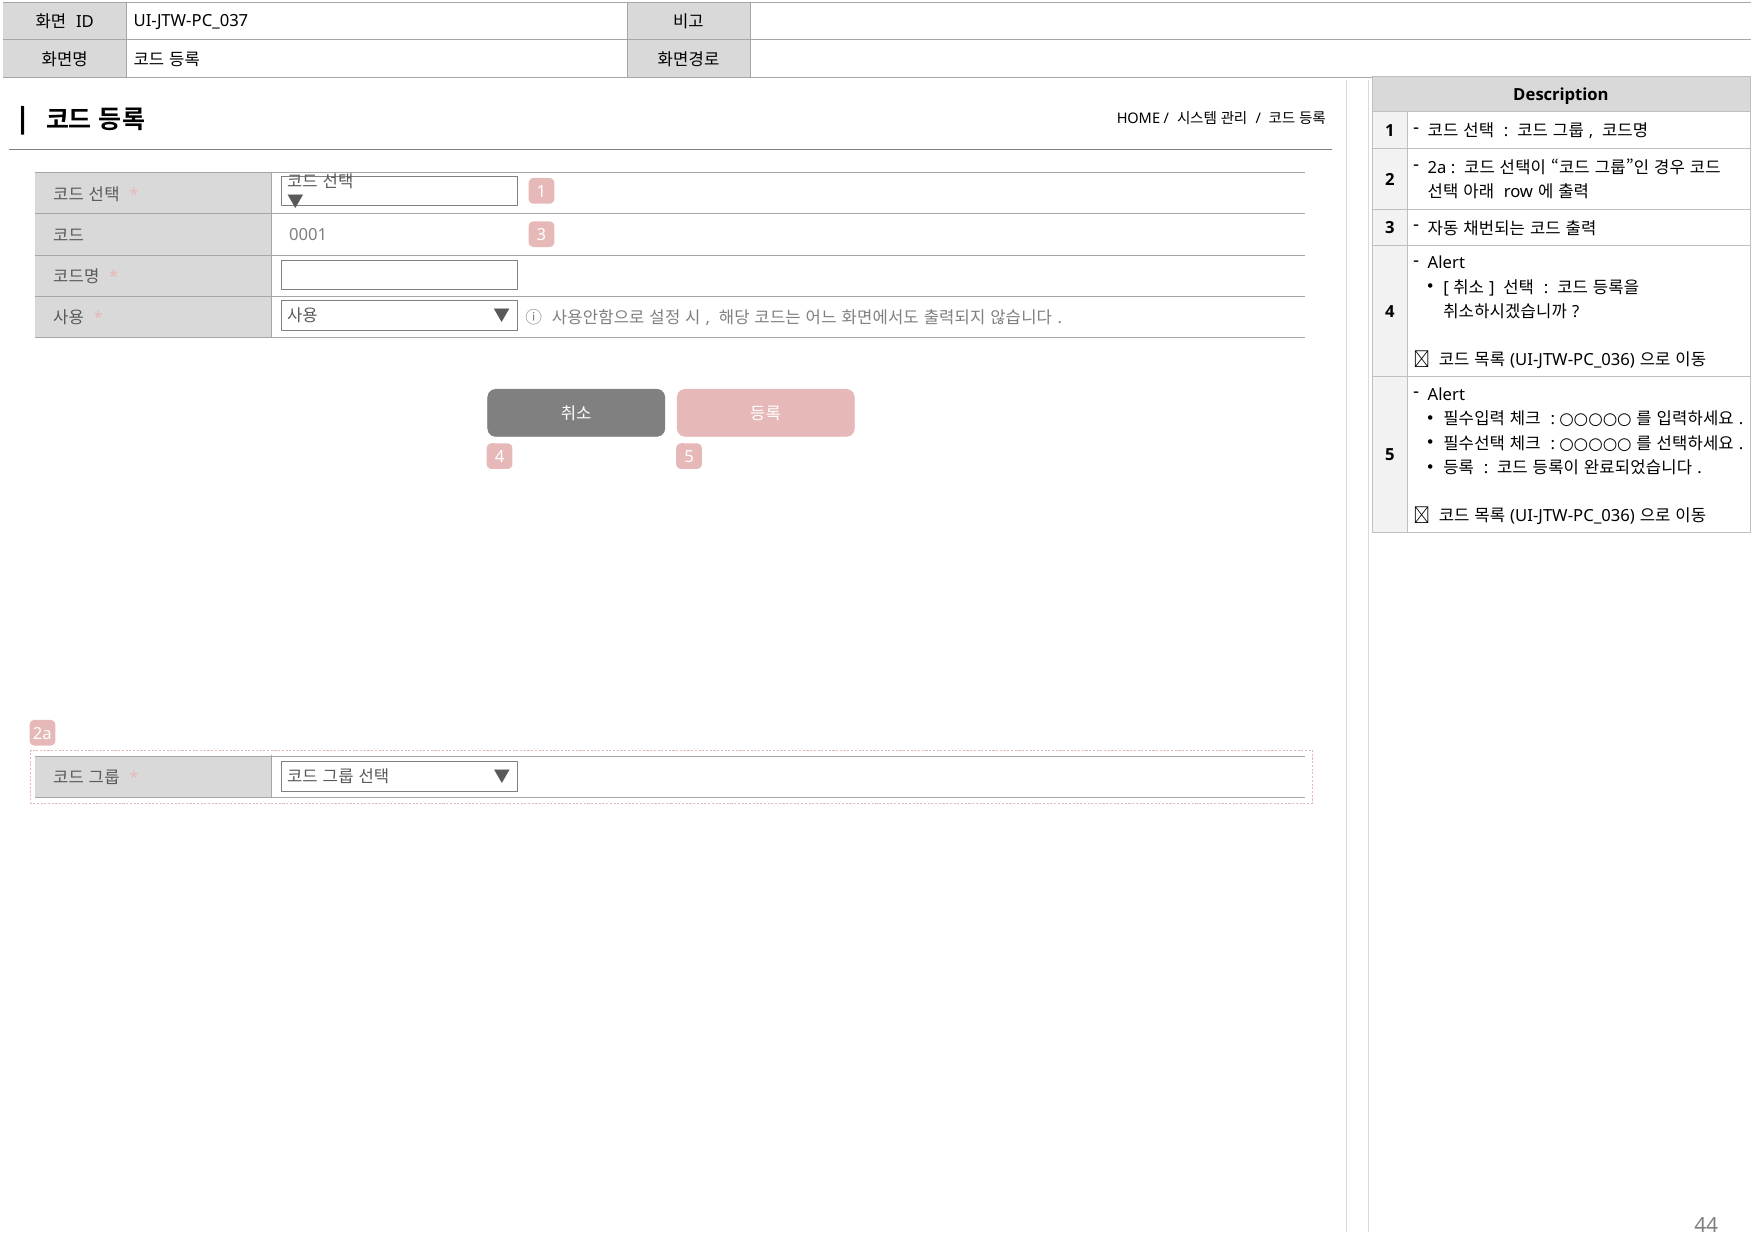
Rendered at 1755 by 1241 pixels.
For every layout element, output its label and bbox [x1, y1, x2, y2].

table_header [127, 3, 627, 39]
table_header [9, 85, 669, 149]
table_header [35, 173, 271, 213]
table_cell [35, 256, 271, 296]
table_cell [1373, 210, 1407, 245]
table_cell [1373, 246, 1407, 376]
text_box [279, 174, 519, 208]
table_cell [3, 40, 126, 77]
table_header [272, 173, 1305, 213]
table_cell [272, 297, 1305, 337]
table_cell [1408, 149, 1750, 209]
text_box [529, 222, 554, 246]
table_cell [628, 40, 750, 77]
text_box [279, 298, 519, 332]
text_box [279, 258, 519, 292]
table_cell [272, 256, 1305, 296]
table_cell [1408, 246, 1750, 376]
table_header [1373, 77, 1750, 111]
table_cell [1373, 377, 1407, 532]
table_header [3, 3, 126, 39]
table_header [751, 3, 1751, 39]
table_cell [1408, 112, 1750, 148]
table_cell [35, 297, 271, 337]
table_cell [1408, 210, 1750, 245]
table_cell [35, 214, 271, 255]
text_box [30, 720, 1313, 804]
table_cell [1373, 149, 1407, 209]
table_cell [272, 214, 1305, 255]
table_cell [127, 40, 627, 77]
table_header [628, 3, 750, 39]
text_box [529, 178, 554, 203]
table_cell [751, 40, 1751, 77]
table_header [671, 85, 1331, 149]
table_cell [1408, 377, 1750, 532]
table_cell [1373, 112, 1407, 148]
text_box [487, 389, 855, 469]
